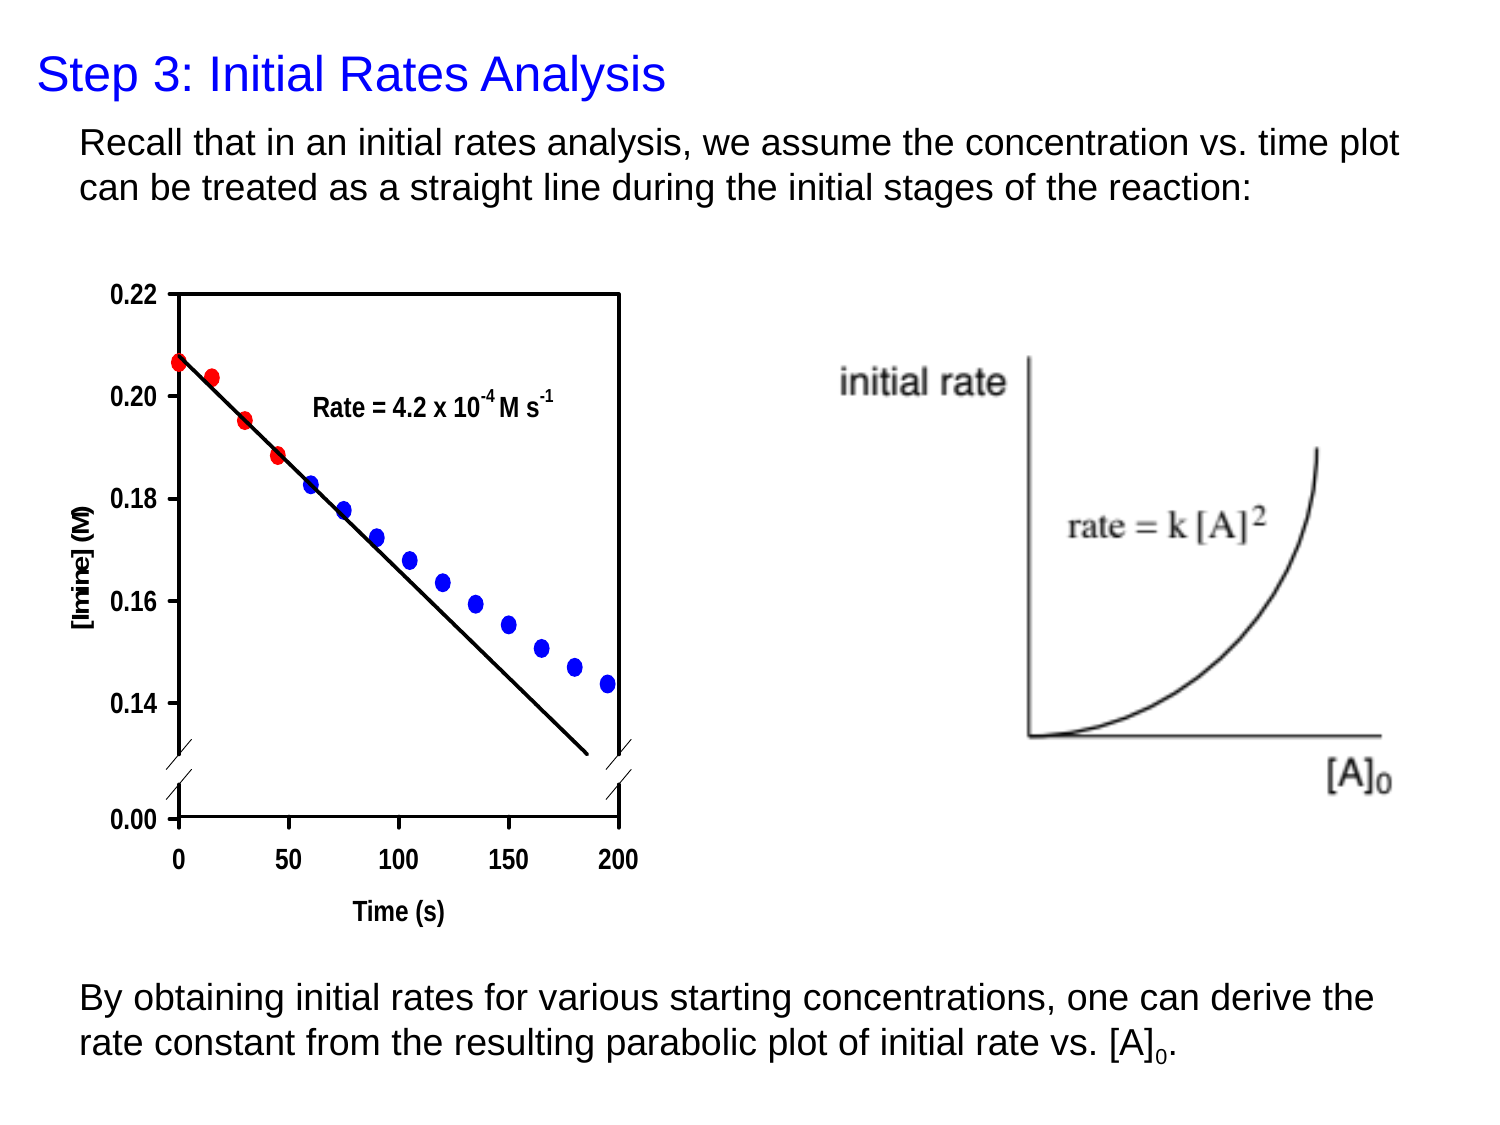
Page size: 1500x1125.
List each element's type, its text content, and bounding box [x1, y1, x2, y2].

text_box Step 3: Initial Rates Analysis [21, 34, 971, 110]
picture [837, 354, 1398, 805]
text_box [64, 215, 778, 932]
text_box Recall that in an initial rates analysis, we assume the concentration vs. time plot can be treated as a straight line during the initial stages of the reaction: By obtaining initial rates for various starting concentrations, one can derive the rate constant from the resulting parabolic plot of initial rate vs. [A]0. [64, 110, 1448, 1076]
